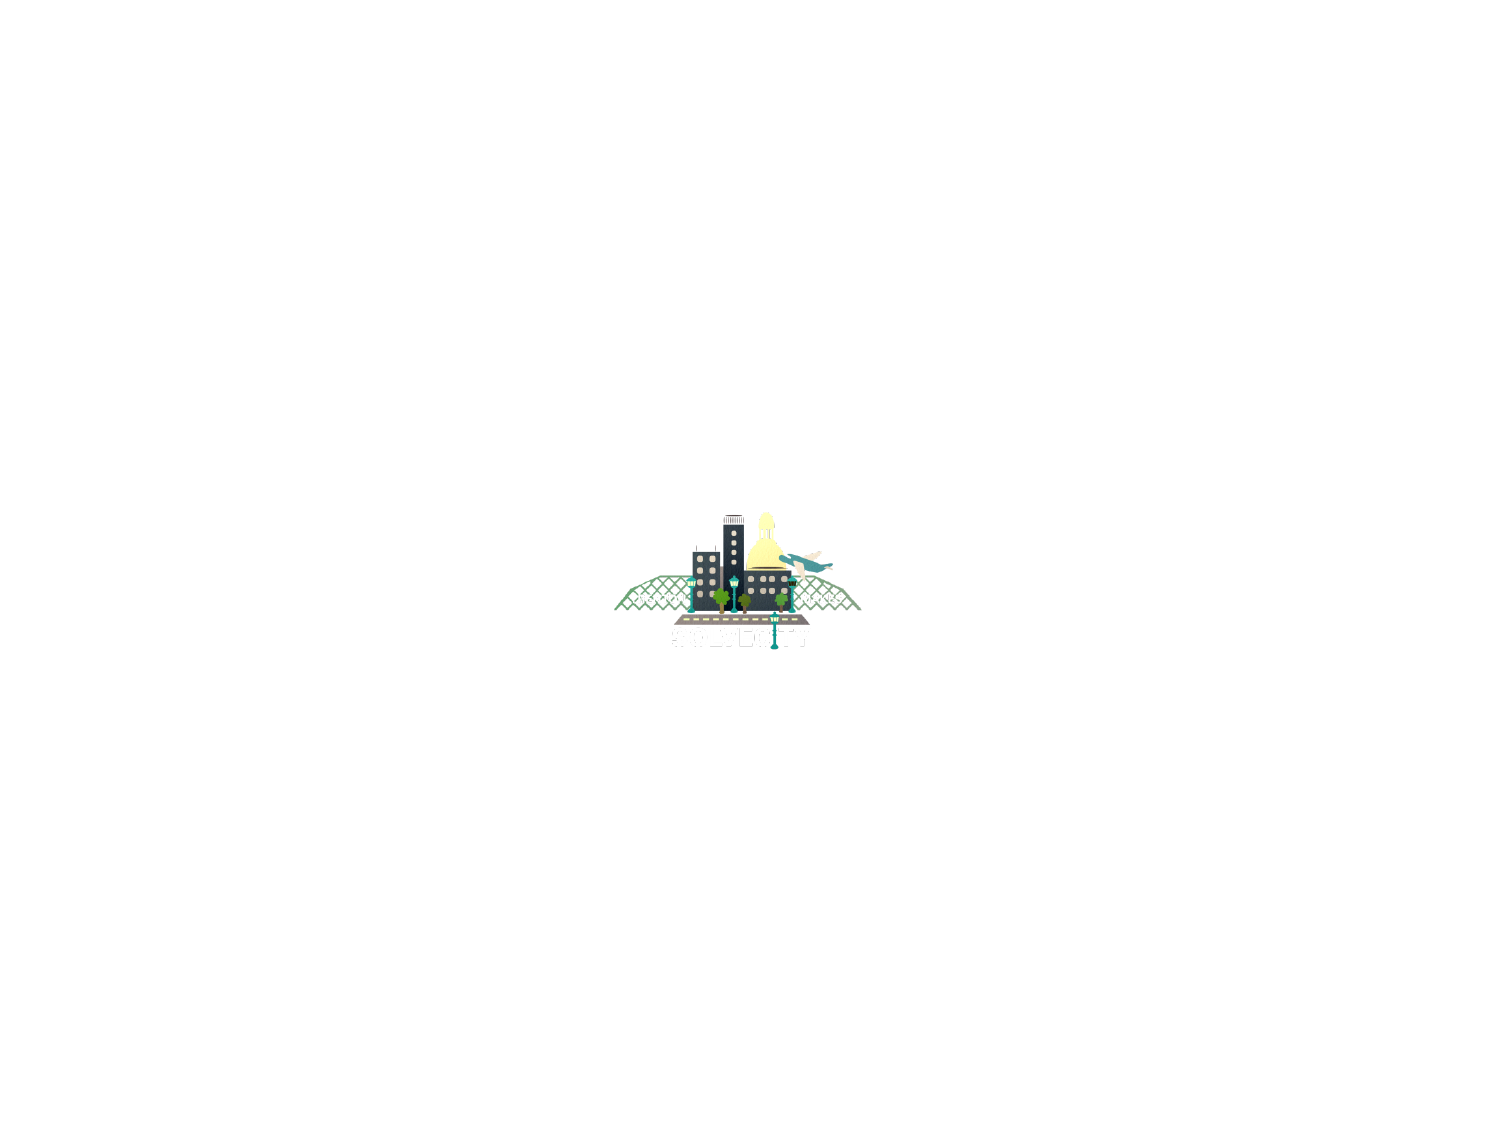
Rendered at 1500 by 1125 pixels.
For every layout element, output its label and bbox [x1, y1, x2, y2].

picture [612, 508, 863, 651]
